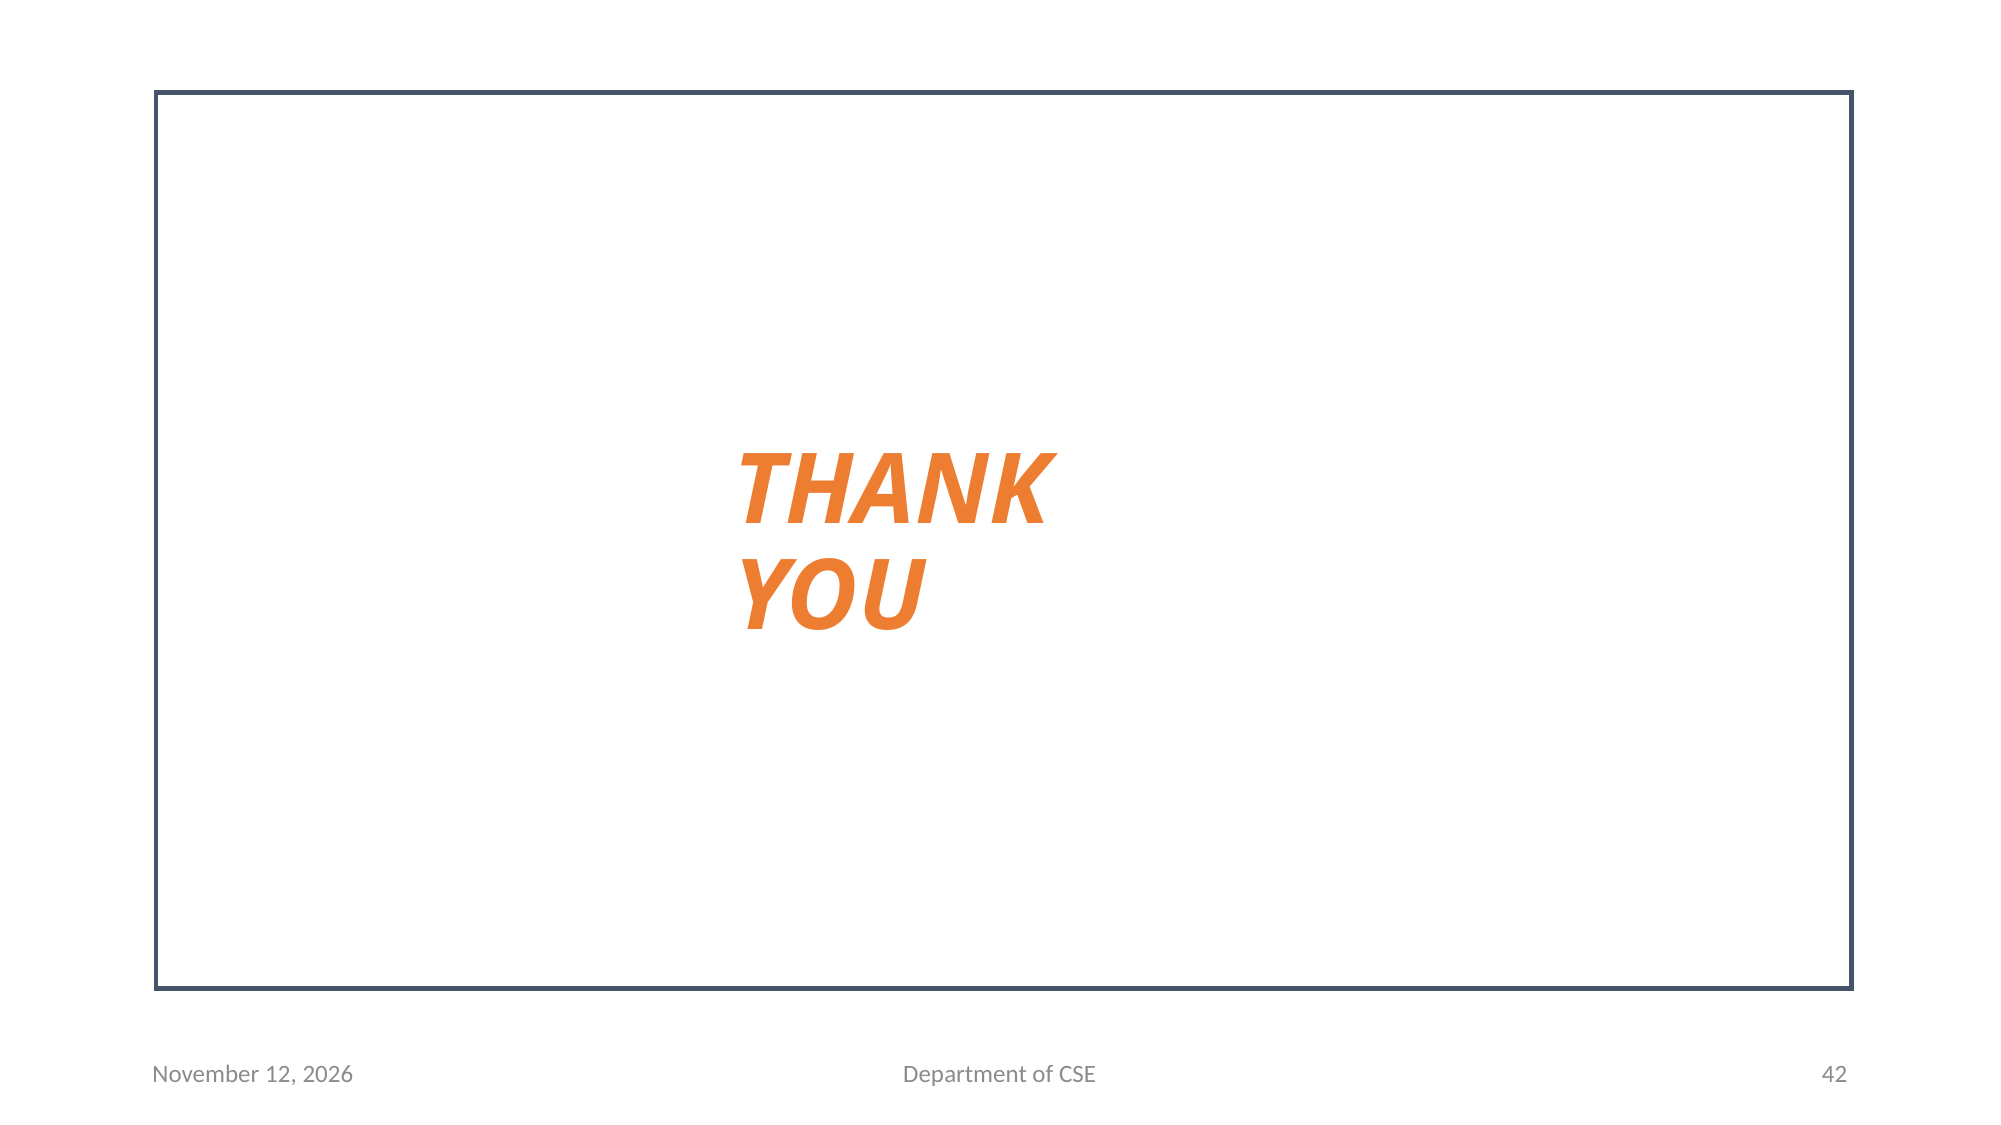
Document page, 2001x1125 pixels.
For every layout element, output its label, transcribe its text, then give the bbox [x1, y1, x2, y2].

slide_number 42 [1412, 1042, 1863, 1103]
text_box [155, 92, 1852, 989]
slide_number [137, 1042, 588, 1103]
footer Department of CSE [662, 1042, 1338, 1103]
